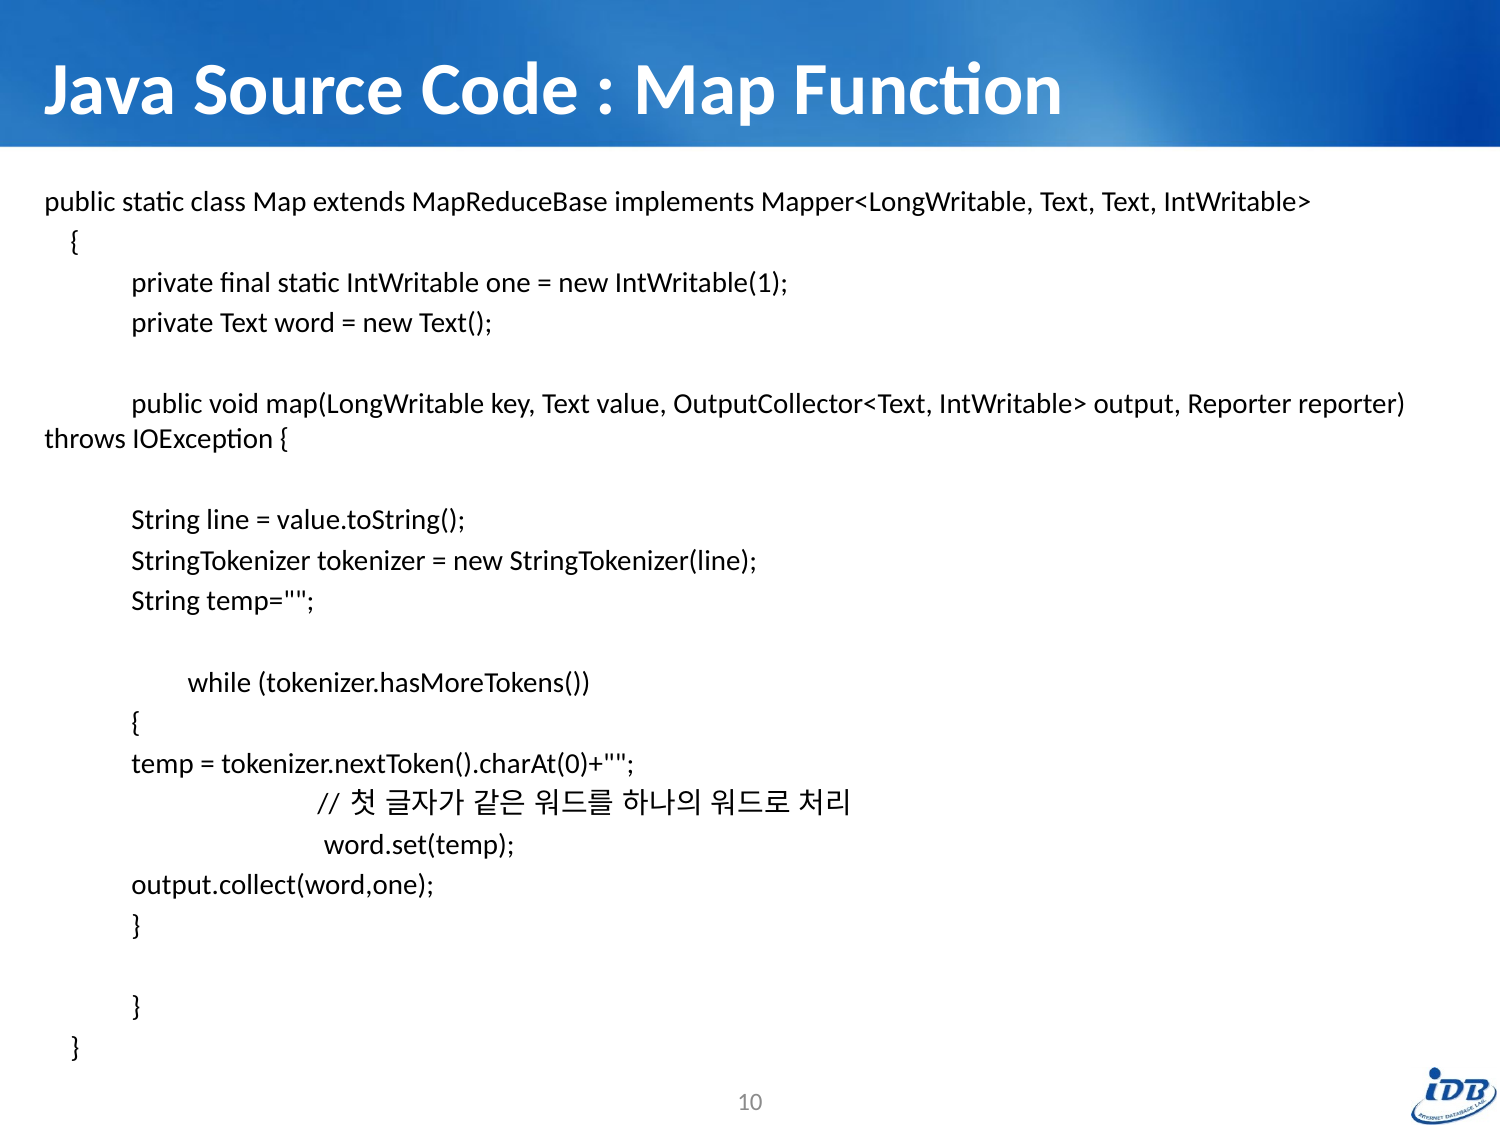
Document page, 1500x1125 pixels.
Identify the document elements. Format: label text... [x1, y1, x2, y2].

picture [0, 0, 1500, 1125]
title Java Source Code : Map Function [29, 19, 1471, 149]
list public static class Map extends MapReduceBase implements Mapper<LongWritable, Text, Text, IntWritable> { private final static IntWritable one = new IntWritable(1); private Text word = new Text(); public void map(LongWritable key, Text value, OutputCollector<Text, IntWritable> output, Reporter reporter) throws IOException { String line = value.toString(); StringTokenizer tokenizer = new StringTokenizer(line); String temp=""; while (tokenizer.hasMoreTokens()) { temp = tokenizer.nextToken().charAt(0)+""; // 첫 글자가 같은 워드를 하나의 워드로 처리 word.set(temp); output.collect(word,one); } } } [29, 174, 1471, 1071]
slide_number 10 [684, 1082, 816, 1118]
